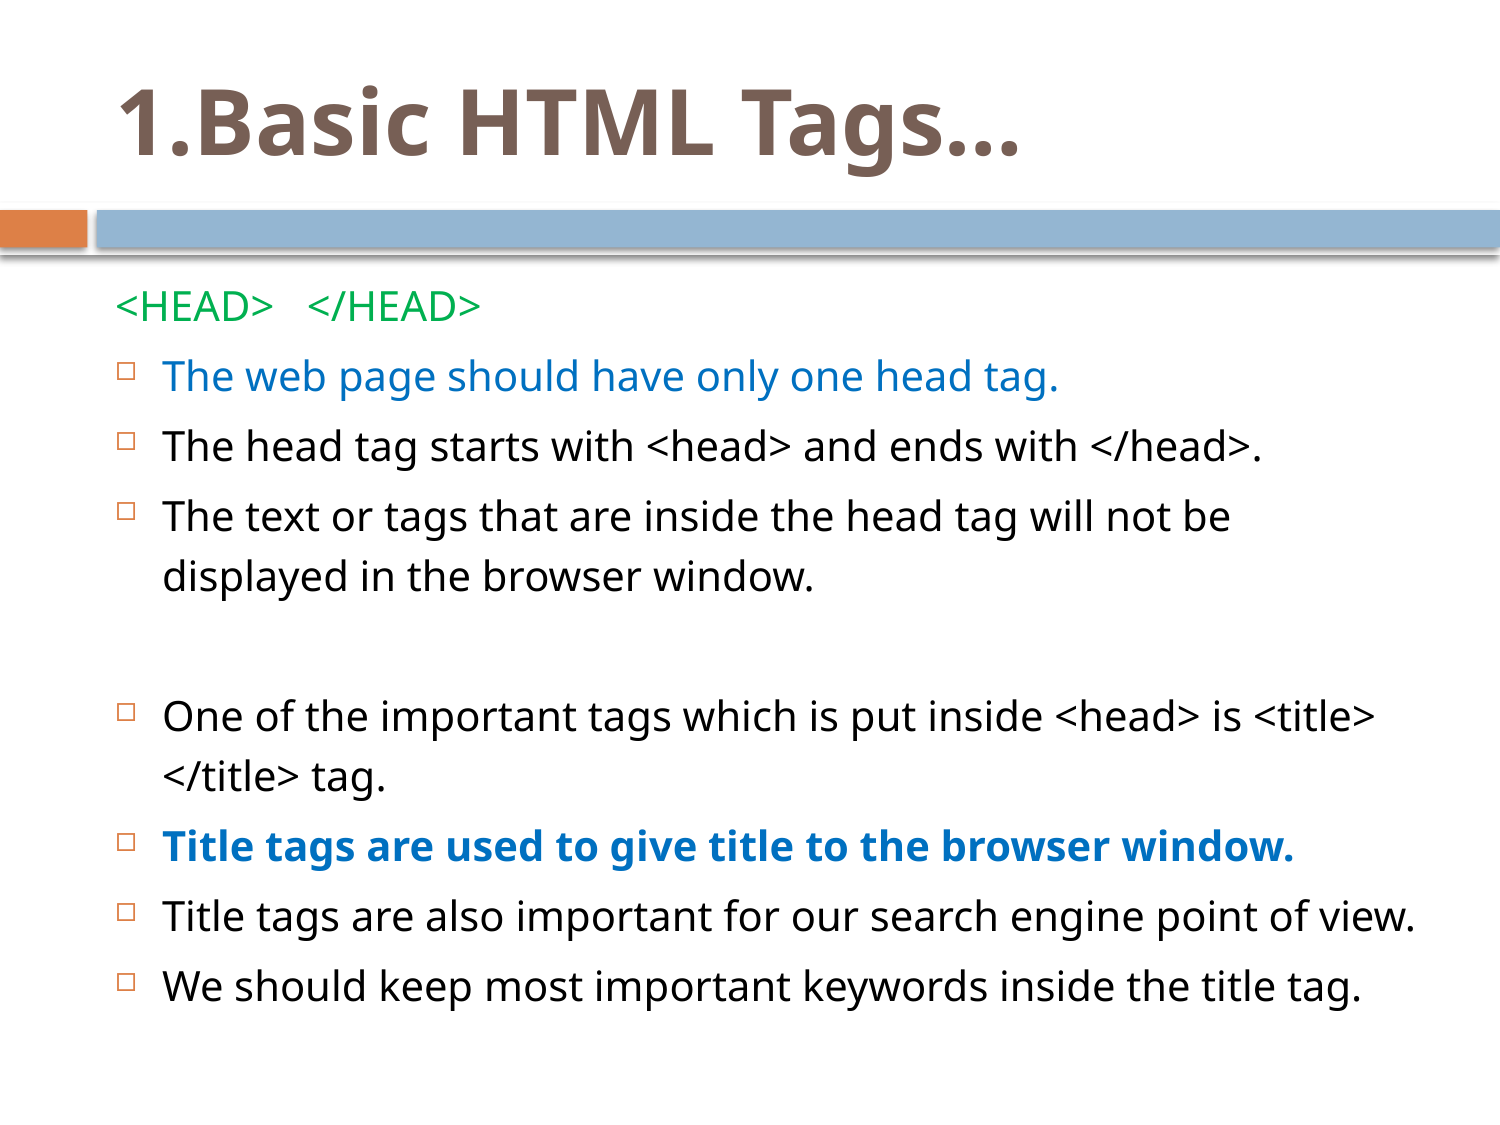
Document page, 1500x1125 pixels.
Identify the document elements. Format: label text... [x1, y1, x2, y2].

list <HEAD> </HEAD> The web page should have only one head tag. The head tag starts with <head> and ends with </head>. The text or tags that are inside the head tag will not be displayed in the browser window. One of the important tags which is put inside <head> is <title> </title> tag. Title tags are used to give title to the browser window. Title tags are also important for our search engine point of view. We should keep most important keywords inside the title tag. [100, 262, 1438, 1088]
title 1.Basic HTML Tags… [100, 37, 1438, 200]
